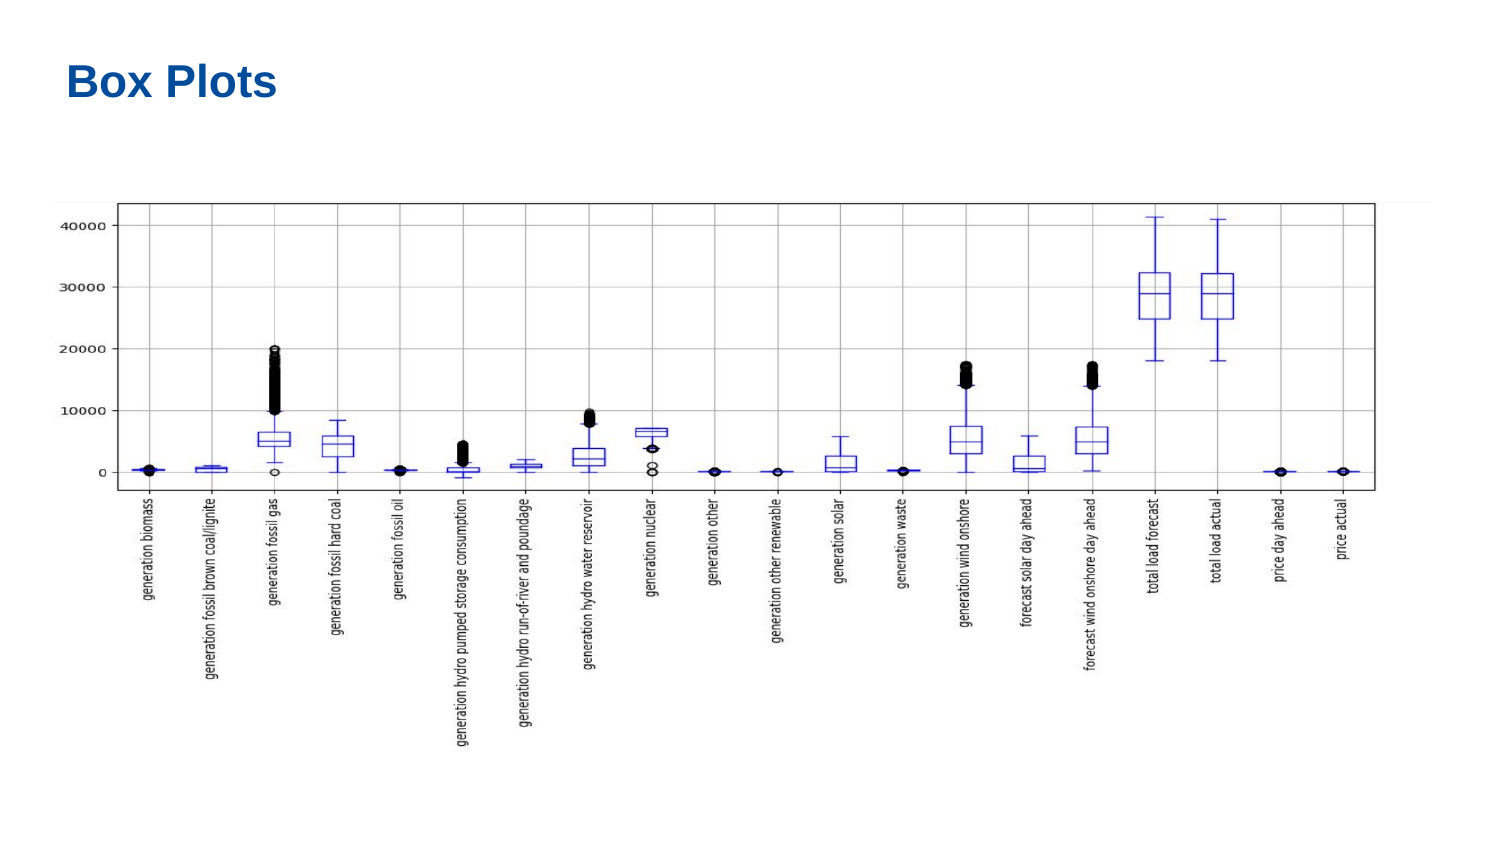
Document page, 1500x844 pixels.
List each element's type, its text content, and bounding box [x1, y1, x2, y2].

title Box Plots [51, 28, 1449, 122]
picture [50, 188, 1450, 750]
